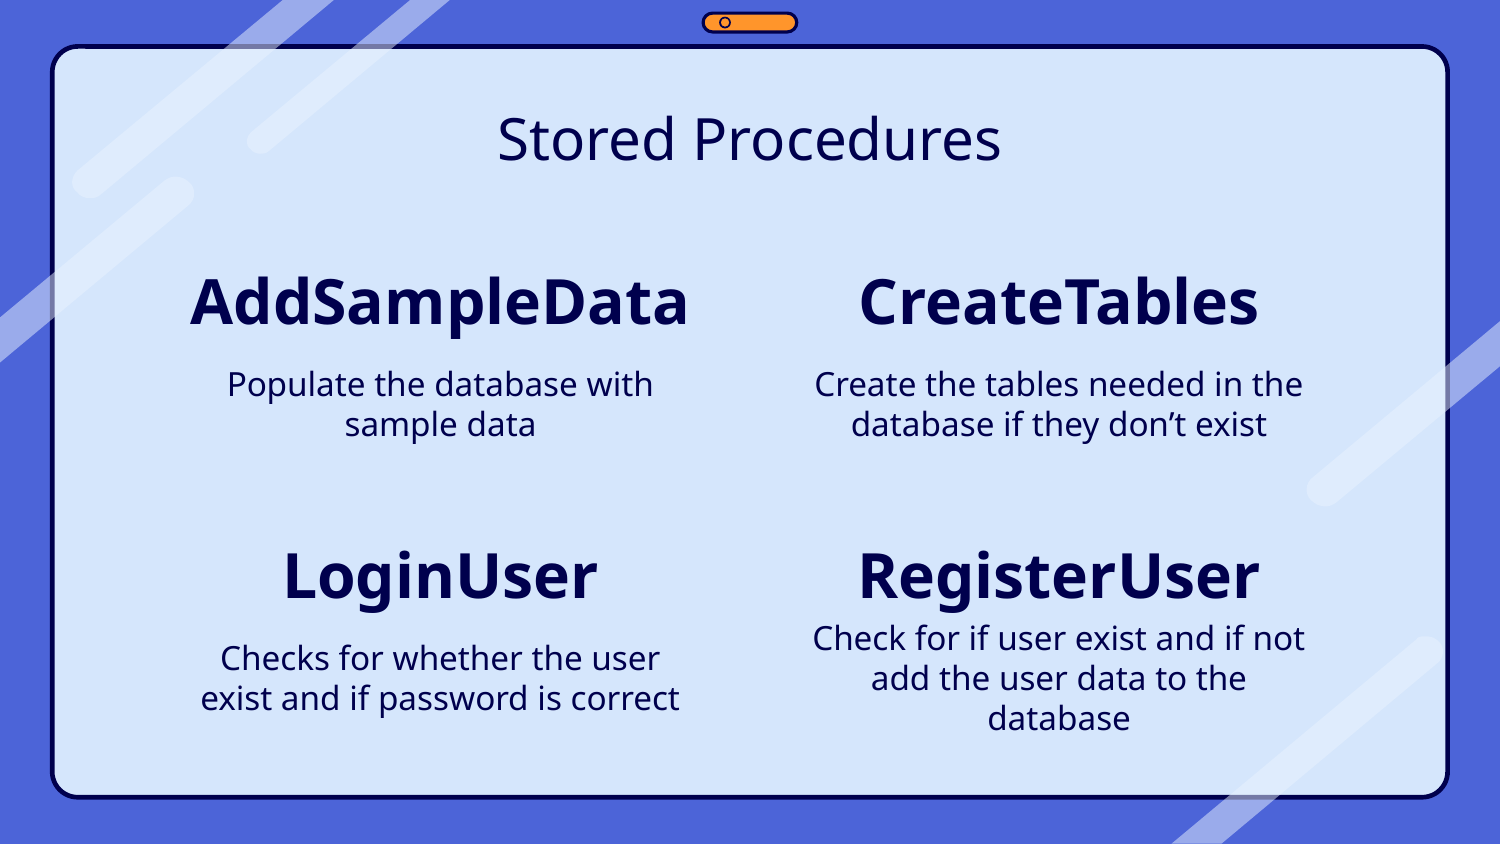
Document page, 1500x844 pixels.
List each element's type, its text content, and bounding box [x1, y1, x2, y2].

title LoginUser [171, 541, 710, 606]
title RegisterUser [790, 541, 1329, 606]
title CreateTables [790, 268, 1329, 332]
subtitle Create the tables needed in the database if they don’t exist [790, 355, 1329, 451]
title AddSampleData [171, 268, 710, 332]
subtitle Check for if user exist and if not add the user data to the database [790, 630, 1329, 725]
title Stored Procedures [118, 87, 1382, 181]
subtitle Populate the database with sample data [171, 355, 710, 451]
subtitle Checks for whether the user exist and if password is correct [171, 630, 710, 725]
